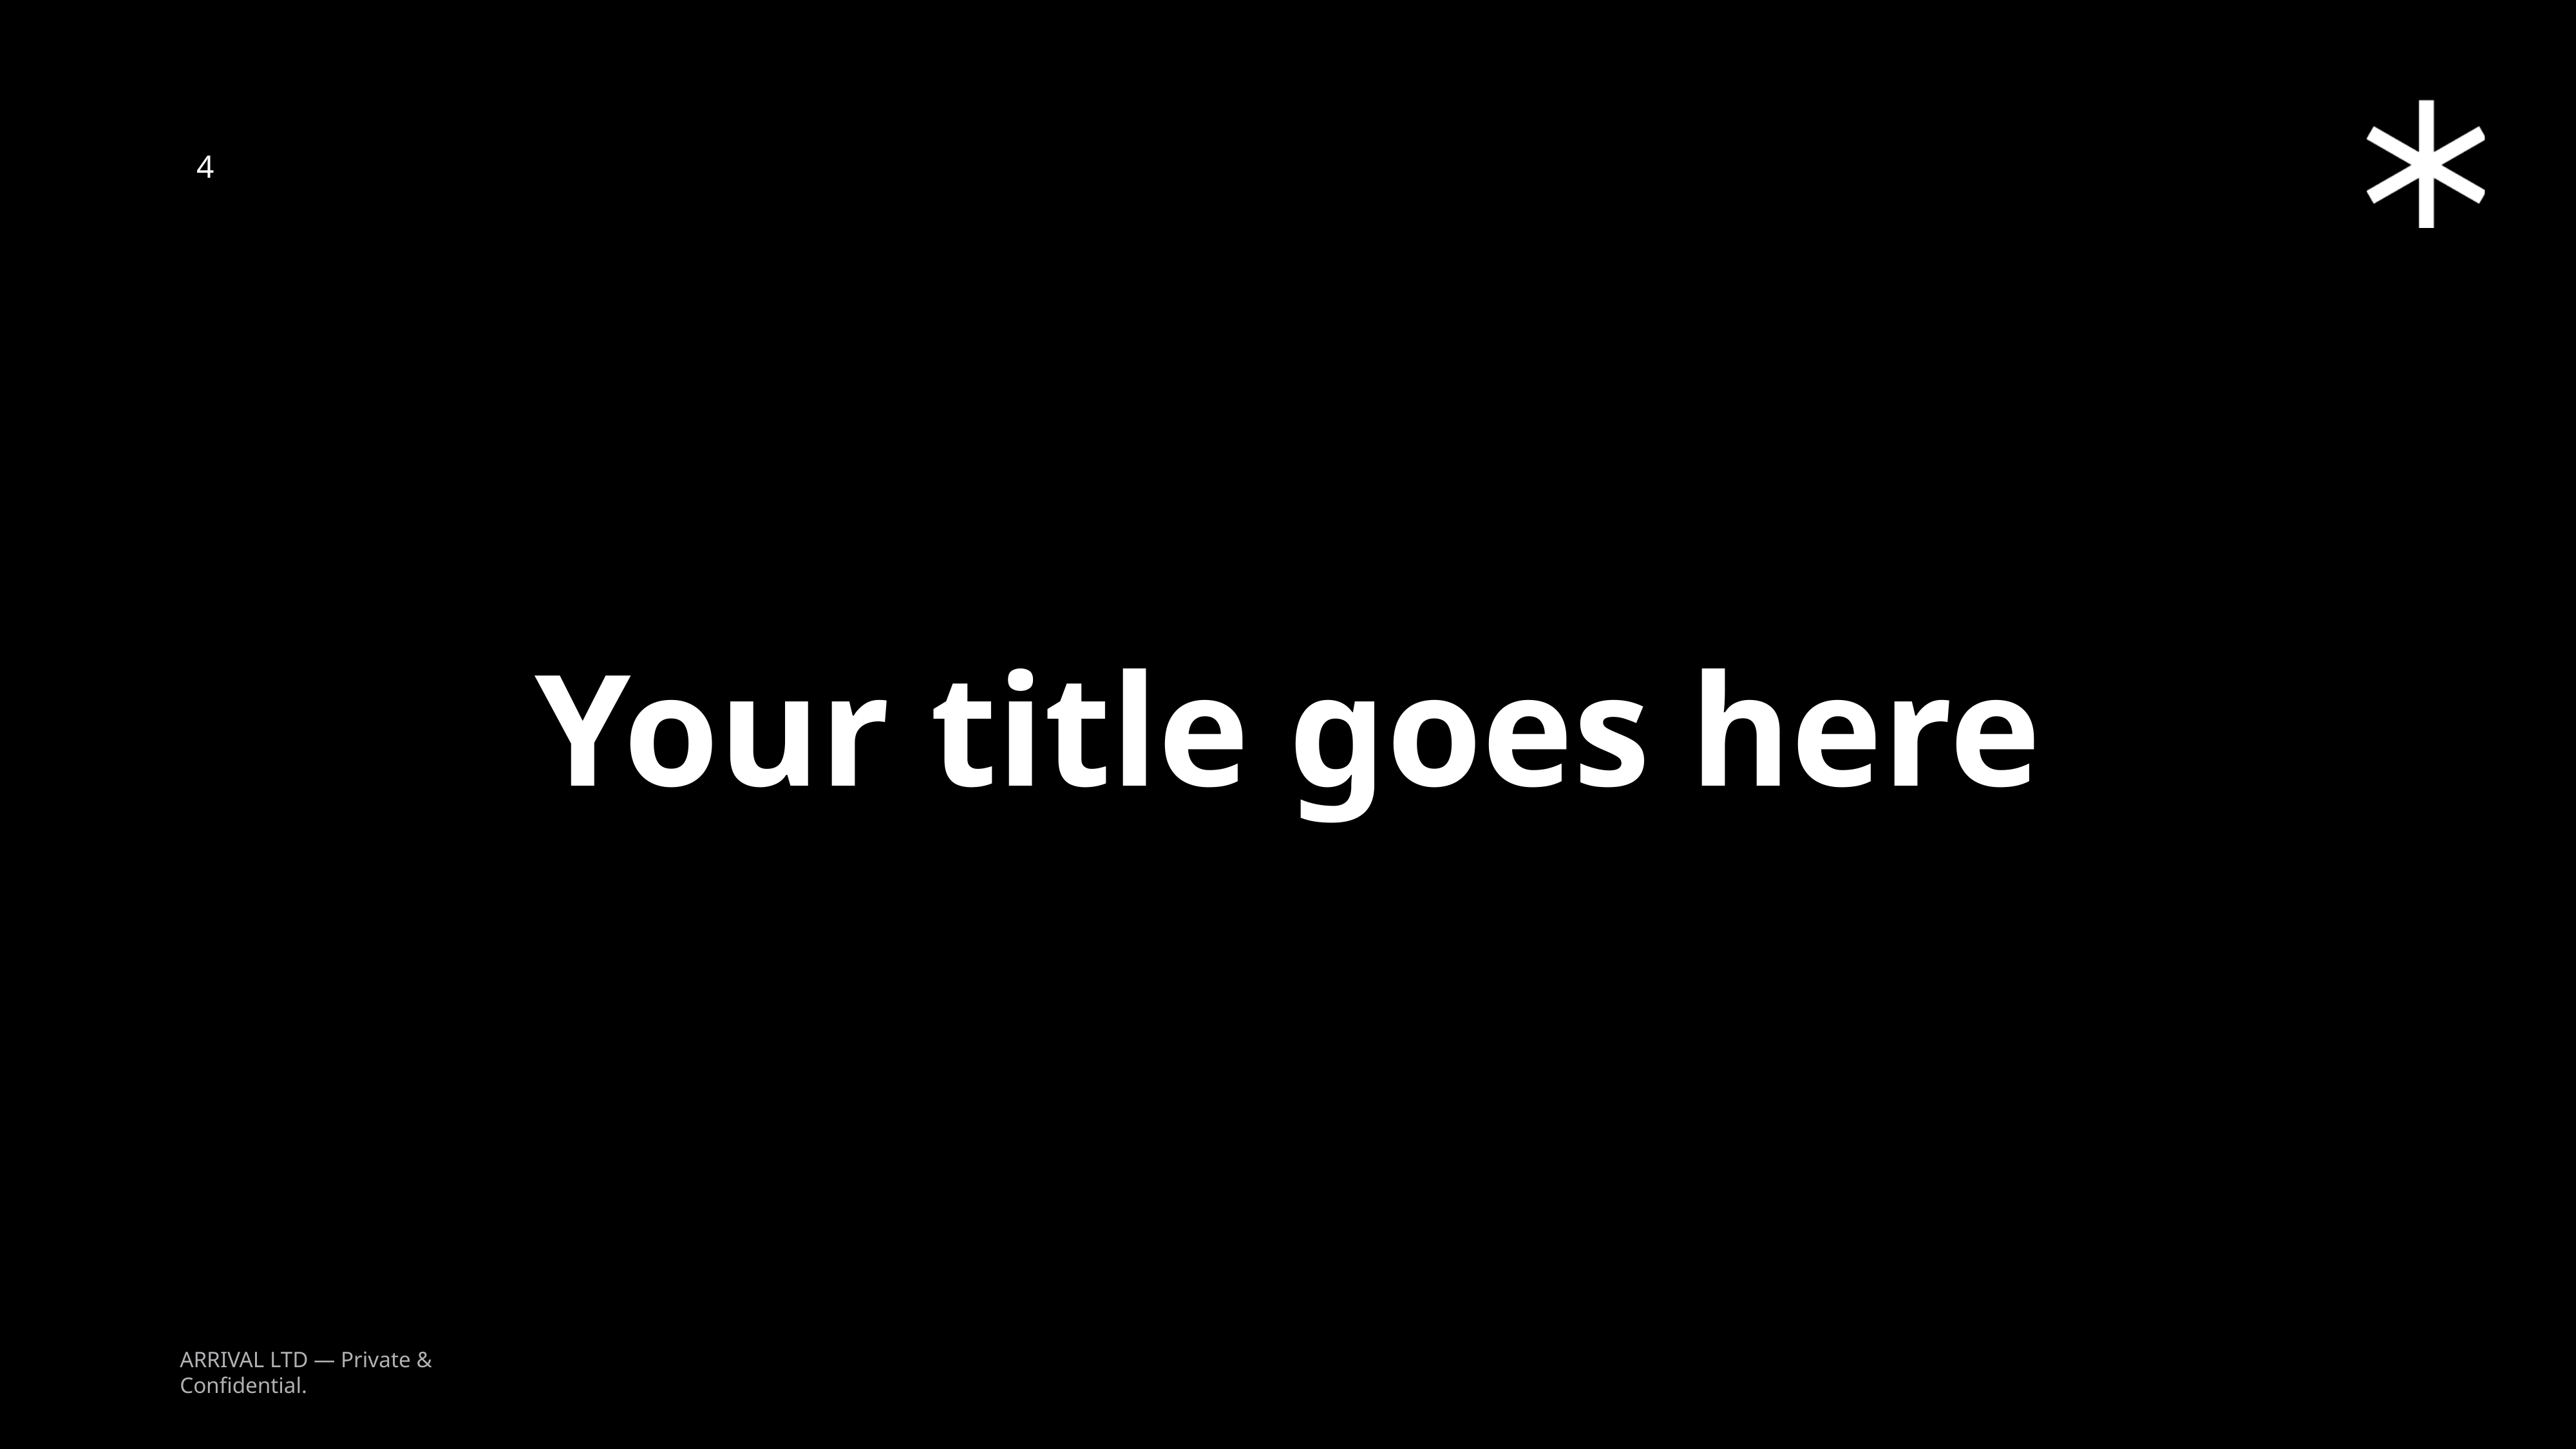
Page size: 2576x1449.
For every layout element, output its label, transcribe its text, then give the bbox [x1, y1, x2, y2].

text_box Your title goes here [394, 624, 2182, 825]
slide_number 4 [171, 142, 239, 186]
picture [2366, 100, 2485, 228]
list ARRIVAL LTD — Private & Confidential. [170, 1354, 556, 1390]
